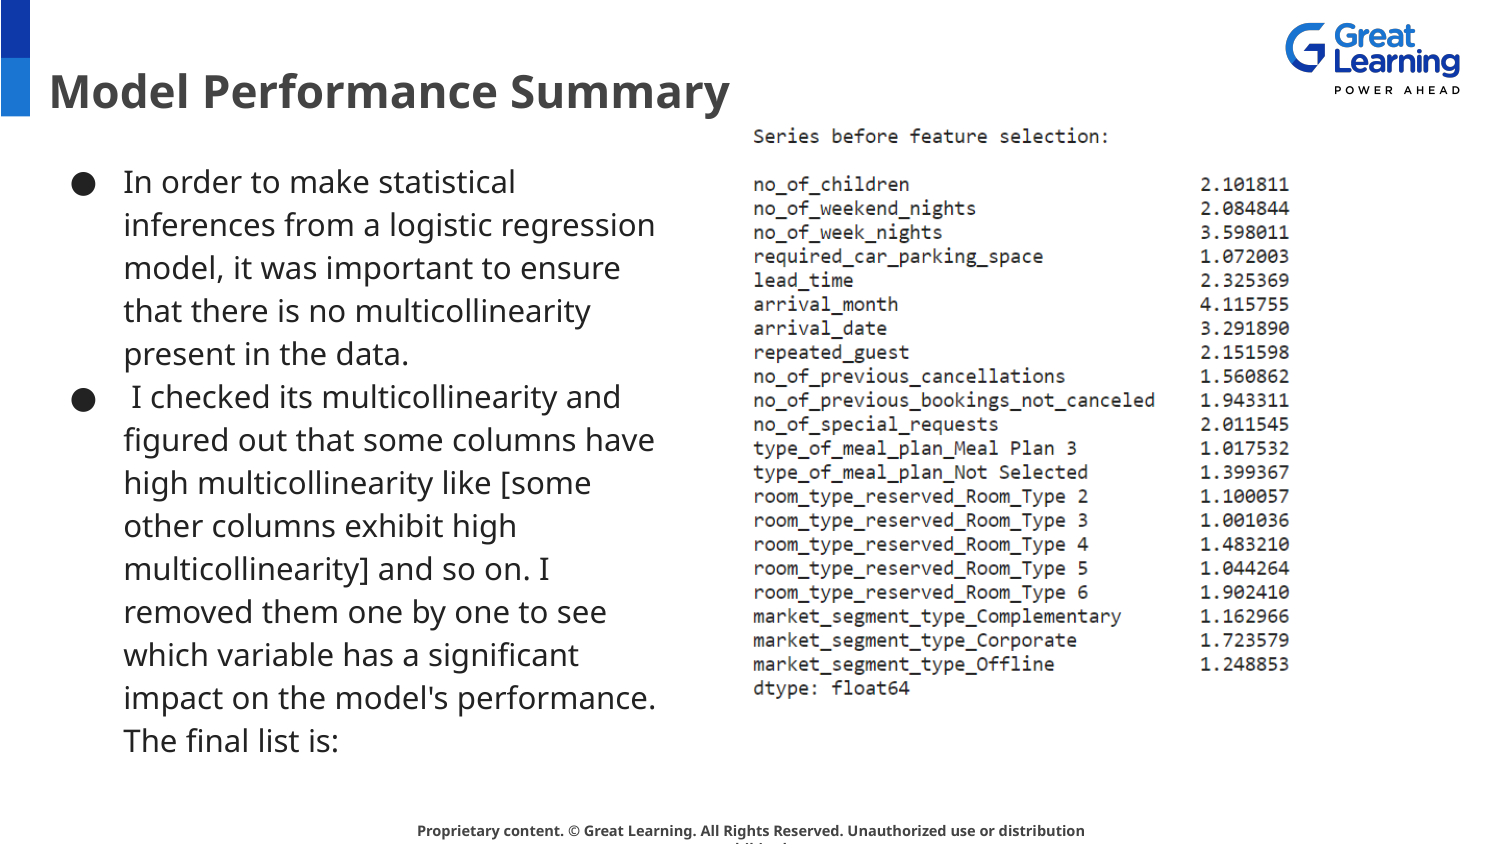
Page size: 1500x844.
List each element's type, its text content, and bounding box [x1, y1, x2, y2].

list In order to make statistical inferences from a logistic regression model, it was important to ensure that there is no multicollinearity present in the data. I checked its multicollinearity and figured out that some columns have high multicollinearity like [some other columns exhibit high multicollinearity] and so on. I removed them one by one to see which variable has a significant impact on the model's performance. The final list is: [33, 141, 686, 750]
title Model Performance Summary [33, 47, 1431, 142]
picture [1258, 11, 1487, 106]
picture [749, 118, 1324, 726]
